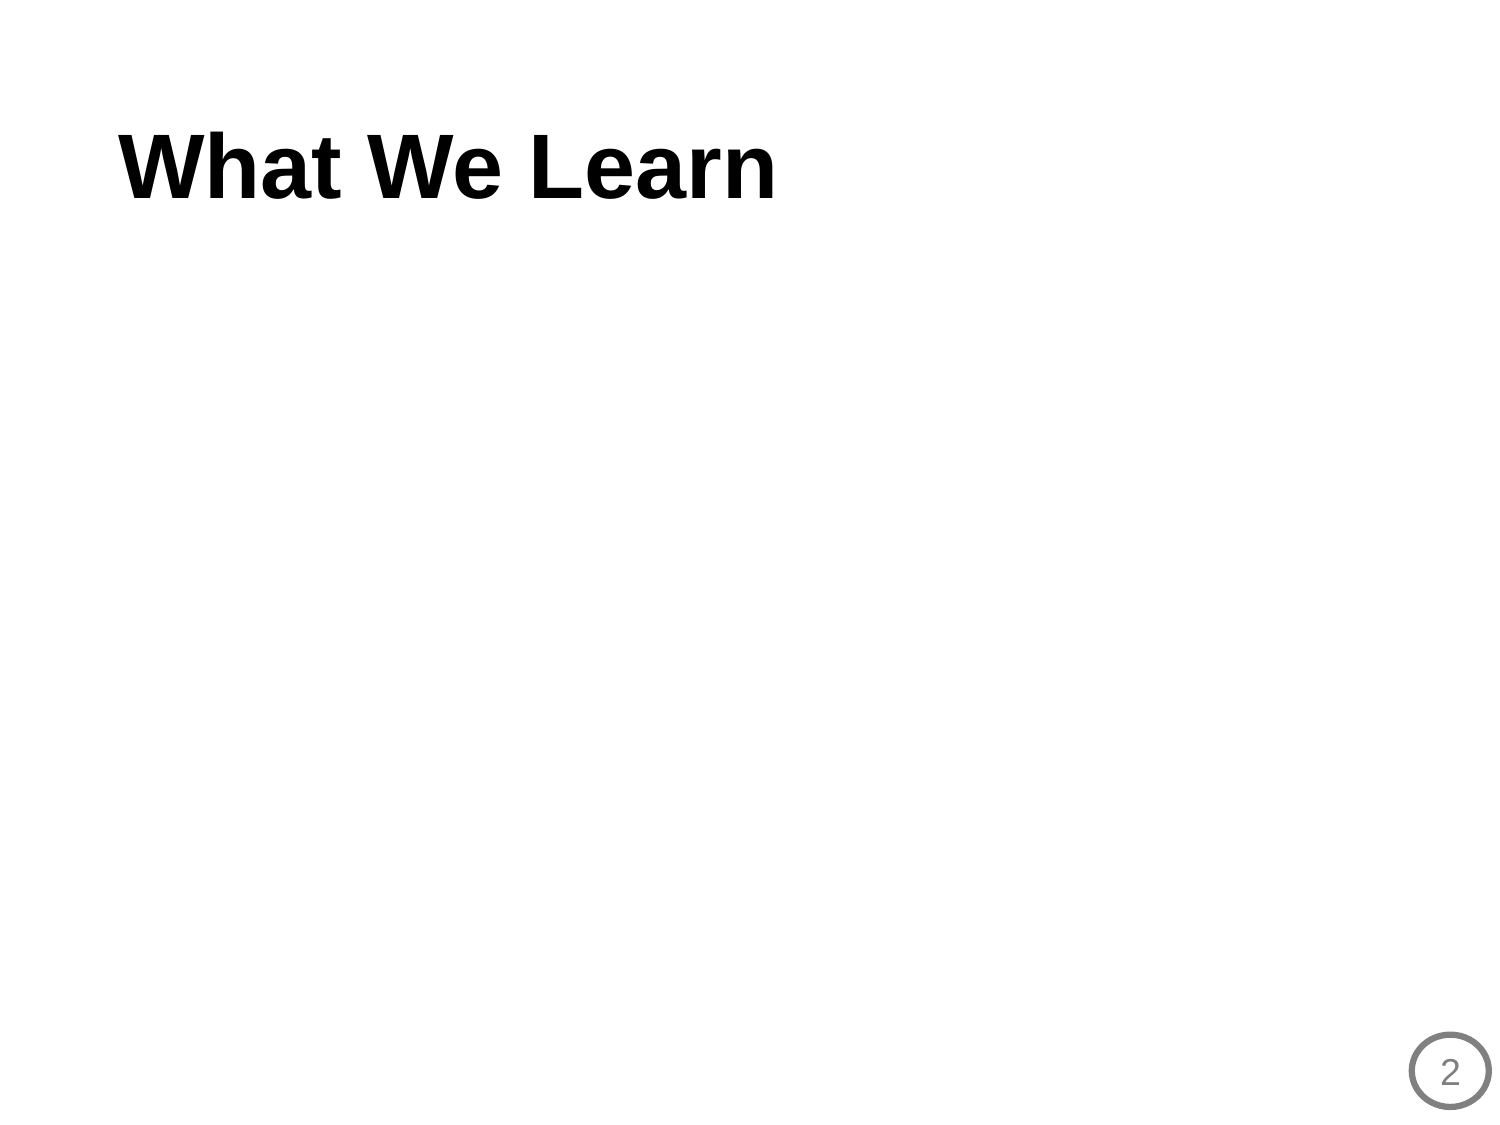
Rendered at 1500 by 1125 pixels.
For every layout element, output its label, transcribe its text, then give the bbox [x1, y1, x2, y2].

title What We Learn [103, 59, 1397, 278]
